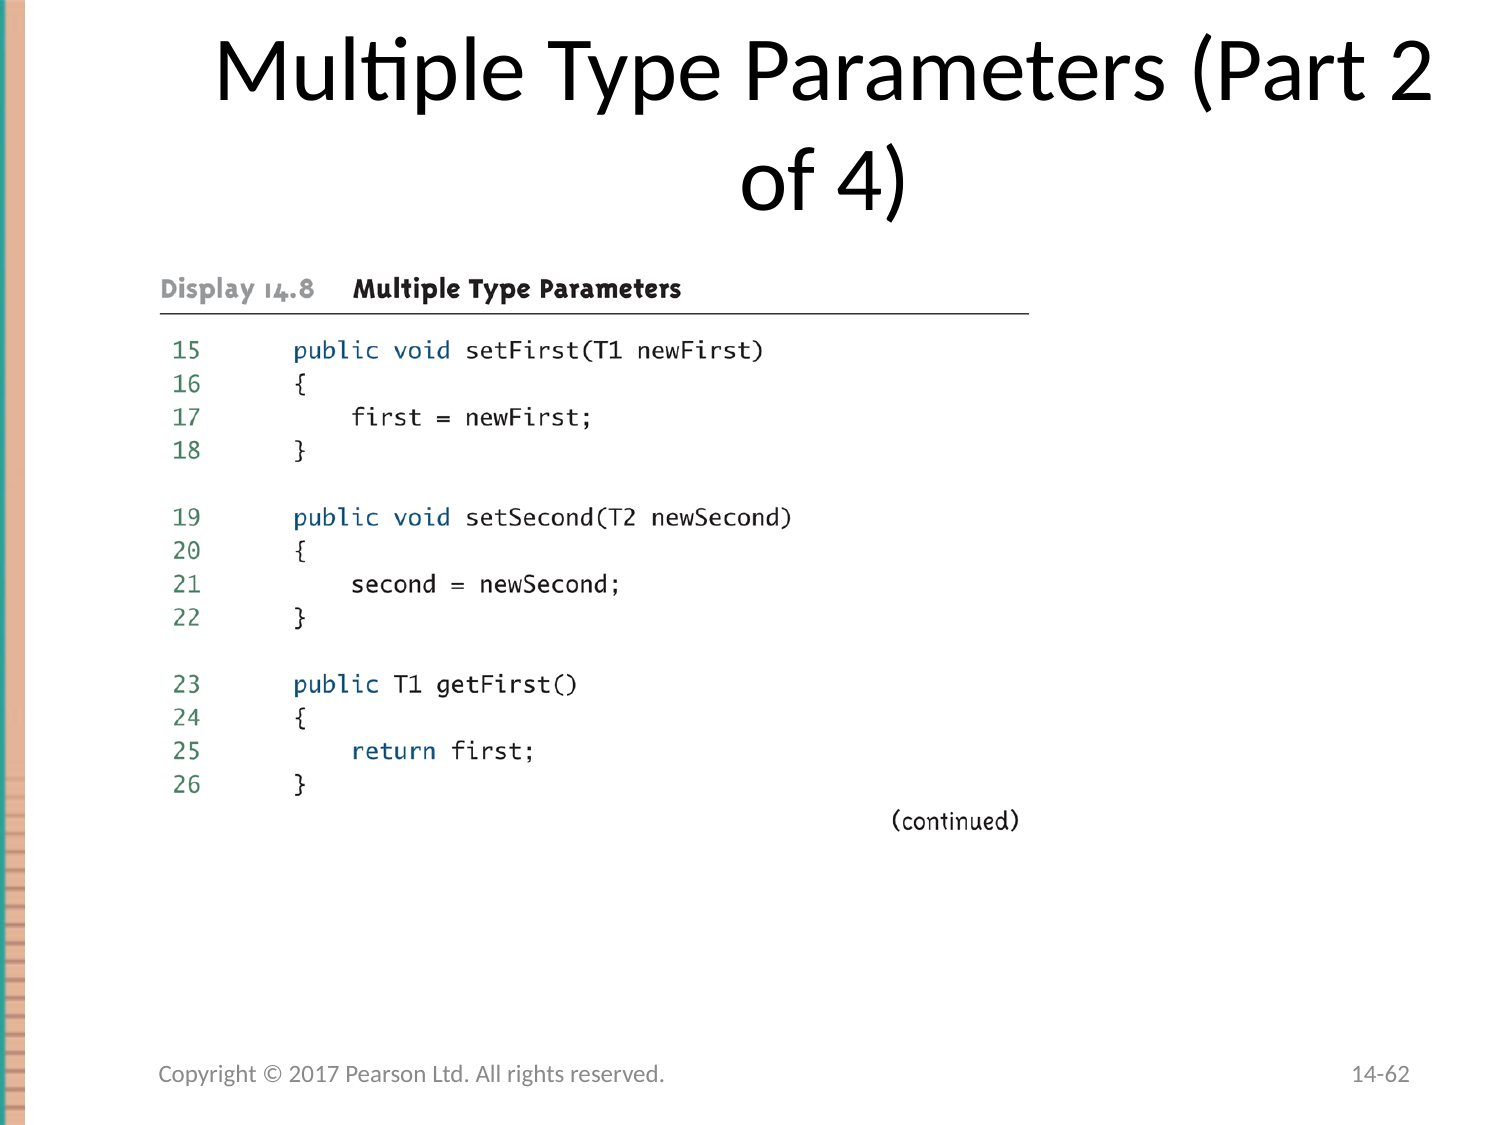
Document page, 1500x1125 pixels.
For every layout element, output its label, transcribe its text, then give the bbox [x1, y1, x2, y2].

picture [0, 0, 25, 1125]
title Multiple Type Parameters (Part 2 of 4) [150, 24, 1500, 213]
footer Copyright © 2017 Pearson Ltd. All rights reserved. [75, 1042, 750, 1103]
picture [137, 262, 1050, 846]
slide_number 14-62 [1074, 1042, 1425, 1103]
